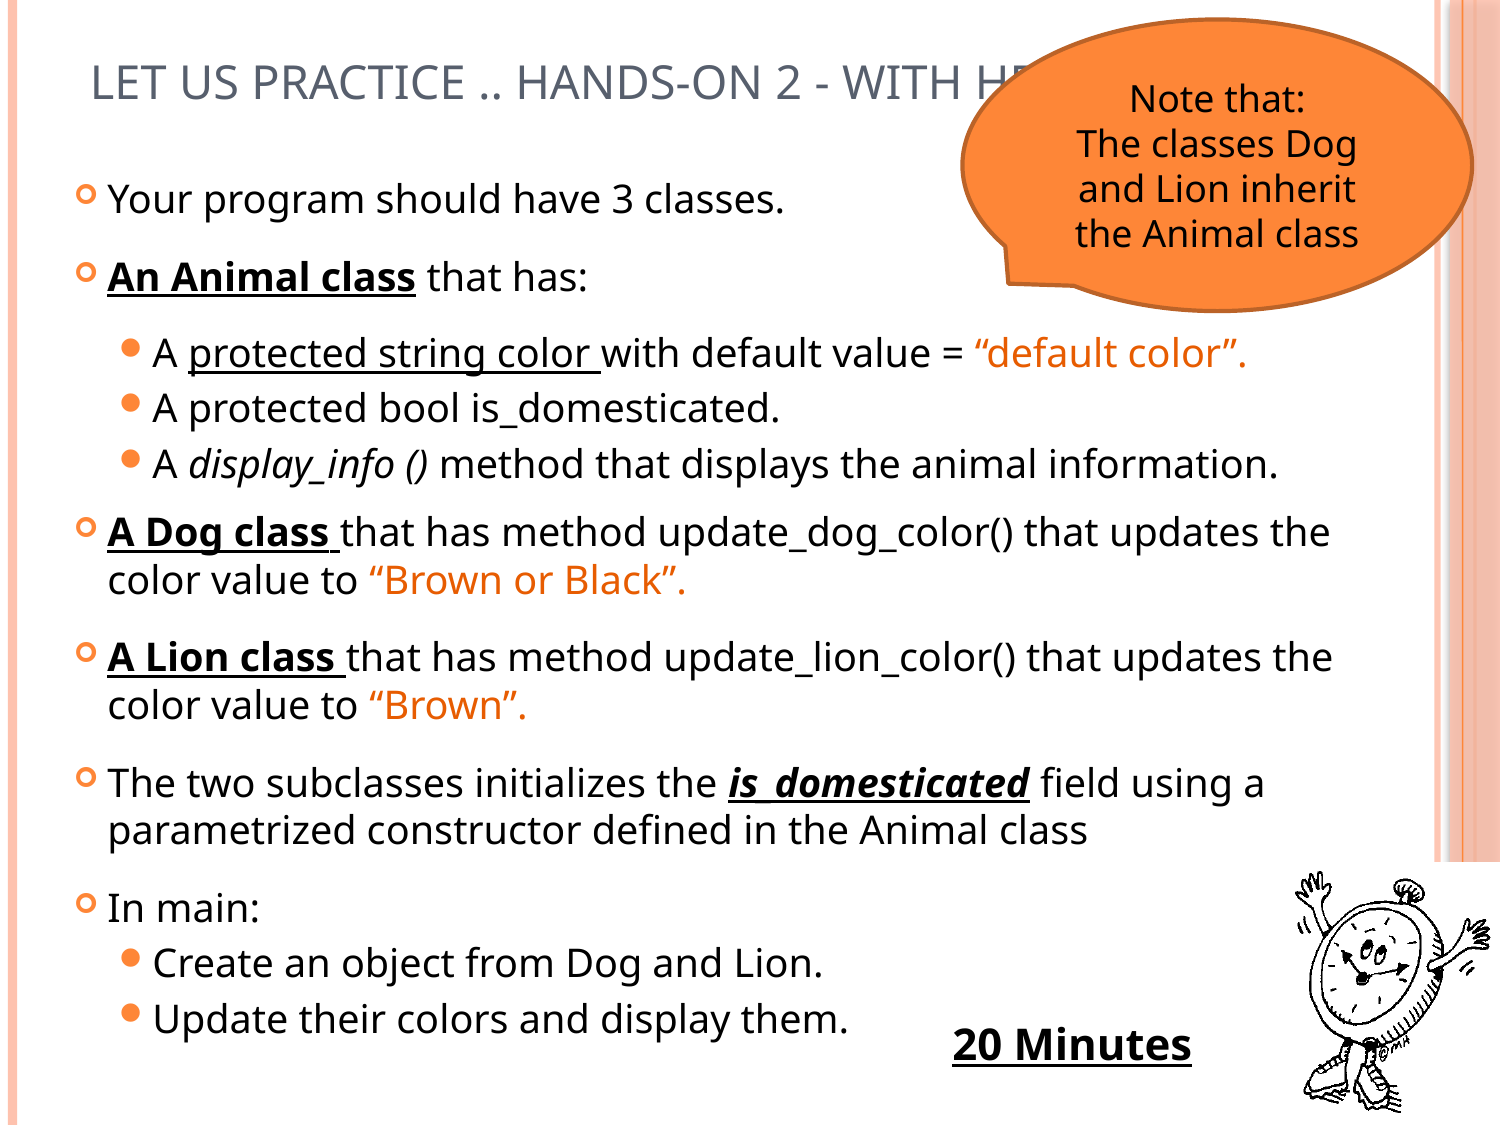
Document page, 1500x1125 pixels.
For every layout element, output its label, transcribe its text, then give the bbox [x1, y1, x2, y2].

text_box Note that: The classes Dog and Lion inherit the Animal class [960, 17, 1475, 314]
list Your program should have 3 classes. An Animal class that has: A protected string color with default value = “default color”. A protected bool is_domesticated. A display_info () method that displays the animal information. A Dog class that has method update_dog_color() that updates the color value to “Brown or Black”. A Lion class that has method update_lion_color() that updates the color value to “Brown”. The two subclasses initializes the is_domesticated field using a parametrized constructor defined in the Animal class In main: Create an object from Dog and Lion. Update their colors and display them. [58, 166, 1423, 955]
picture [1262, 862, 1500, 1125]
title Let us practice .. Hands-on 2 - With Help [75, 45, 1065, 233]
text_box 20 Minutes [937, 1009, 1229, 1077]
